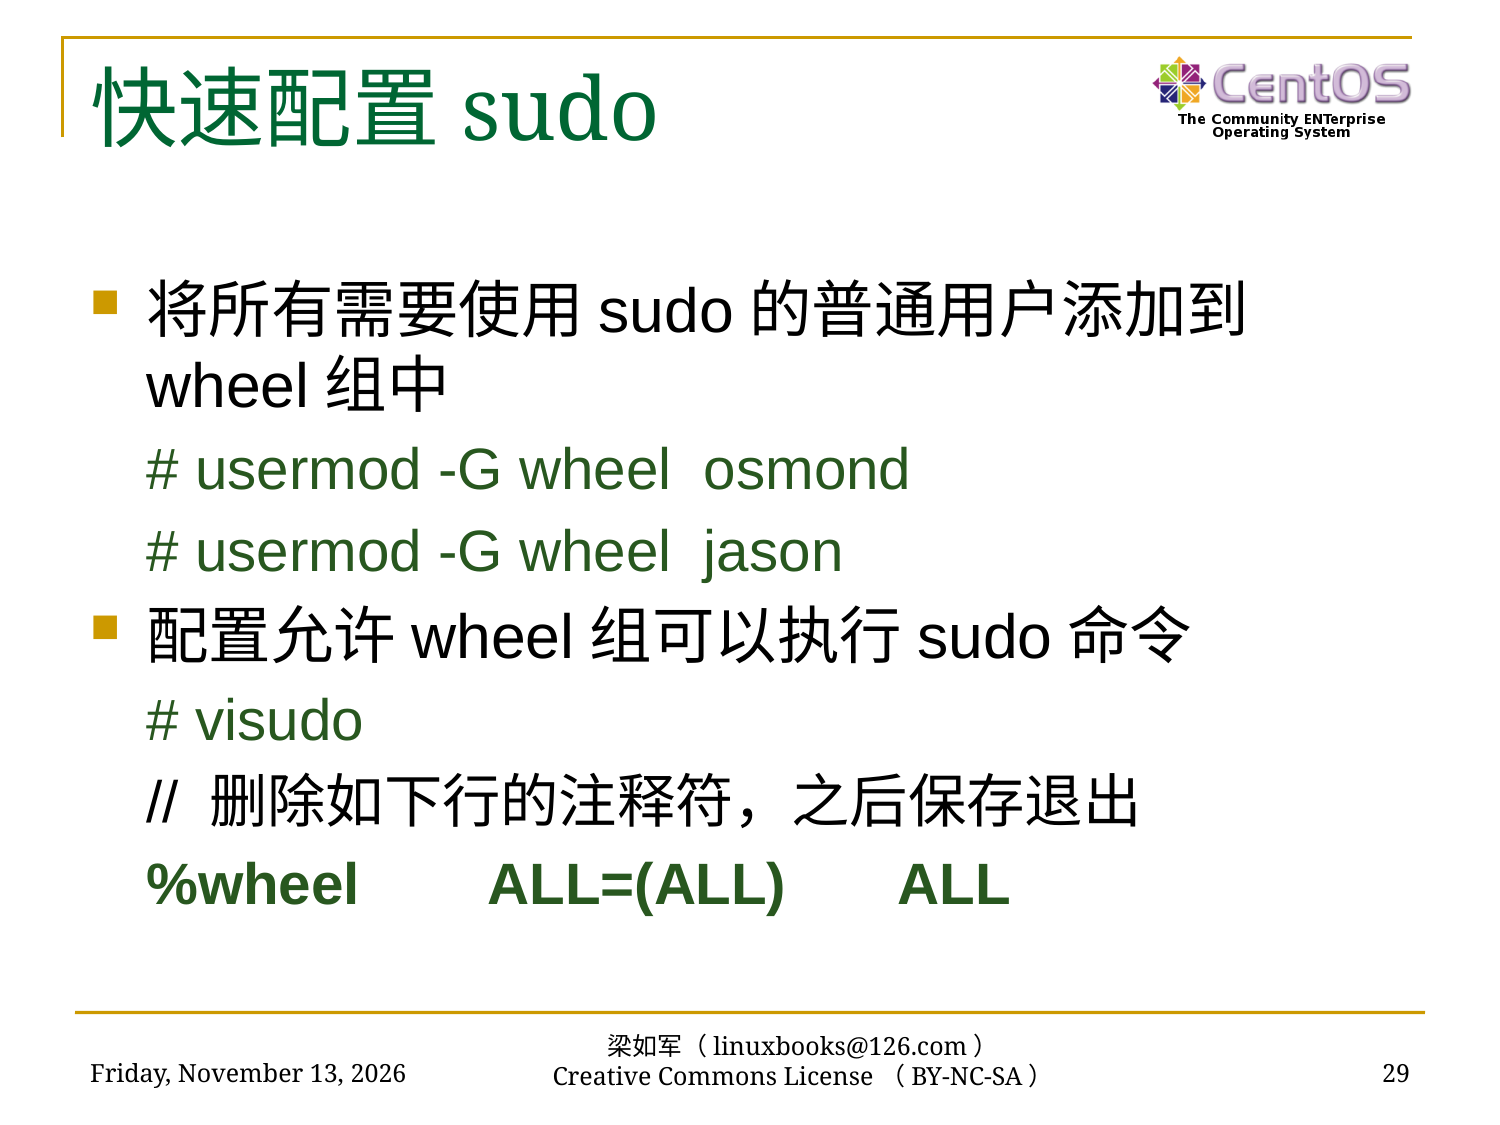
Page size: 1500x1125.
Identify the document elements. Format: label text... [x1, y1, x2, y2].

title 快速配置sudo [74, 45, 1426, 233]
footer 梁如军（linuxbooks@126.com） Creative Commons License（BY-NC-SA） [359, 1022, 1247, 1099]
slide_number 29 [1074, 1023, 1426, 1100]
list 将所有需要使用sudo的普通用户添加到 wheel组中 # usermod -G wheel osmond # usermod -G wheel jason 配置允许wheel组可以执行sudo命令 # visudo // 删除如下行的注释符，之后保存退出 %wheel ALL=(ALL) ALL [74, 262, 1426, 1006]
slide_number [74, 1023, 426, 1100]
